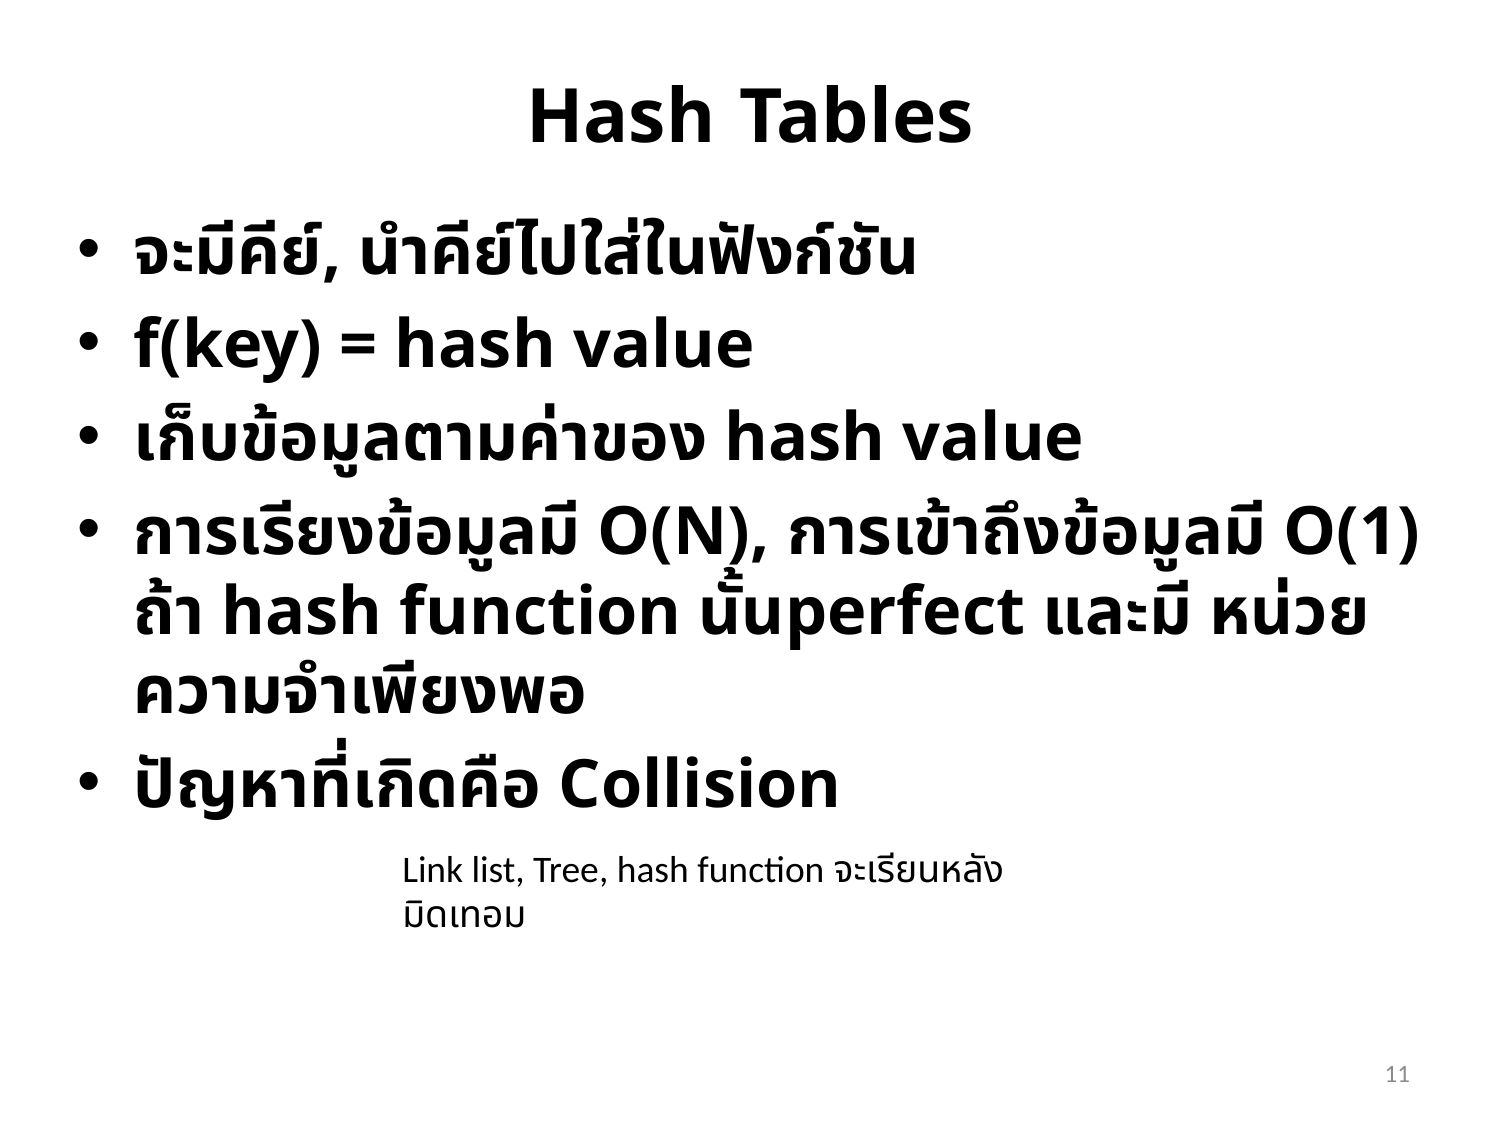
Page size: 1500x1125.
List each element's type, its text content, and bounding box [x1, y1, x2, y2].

slide_number 11 [1074, 1042, 1425, 1103]
text_box Link list, Tree, hash function จะเรียนหลังมิดเทอม [387, 837, 1063, 943]
list จะมีคีย์, นำคีย์ไปใส่ในฟังก์ชัน f(key) = hash value เก็บข้อมูลตามค่าของ hash value การเรียงข้อมูลมี O(N), การเข้าถึงข้อมูลมี O(1) ถ้า hash function นั้นperfect และมี หน่วยความจำเพียงพอ ปัญหาที่เกิดคือ Collision [62, 200, 1488, 1100]
title Hash Tables [112, 12, 1388, 200]
